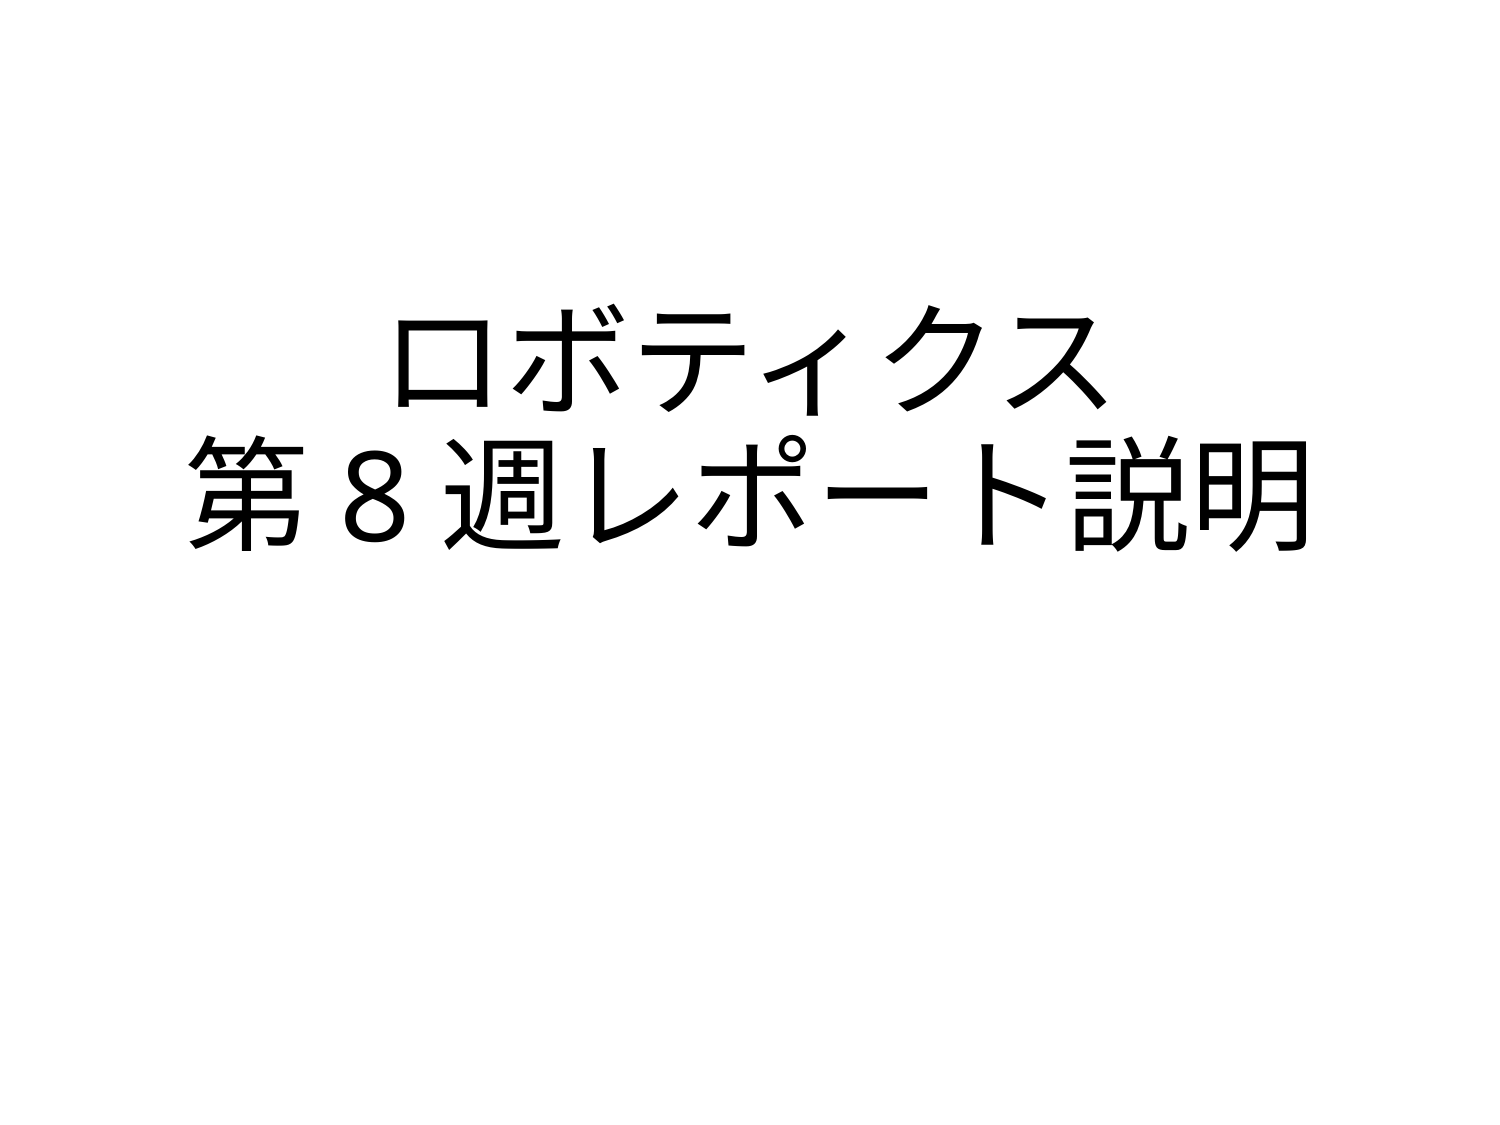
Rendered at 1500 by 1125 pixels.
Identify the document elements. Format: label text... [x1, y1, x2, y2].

title ロボティクス 第8週レポート説明 [112, 184, 1388, 576]
